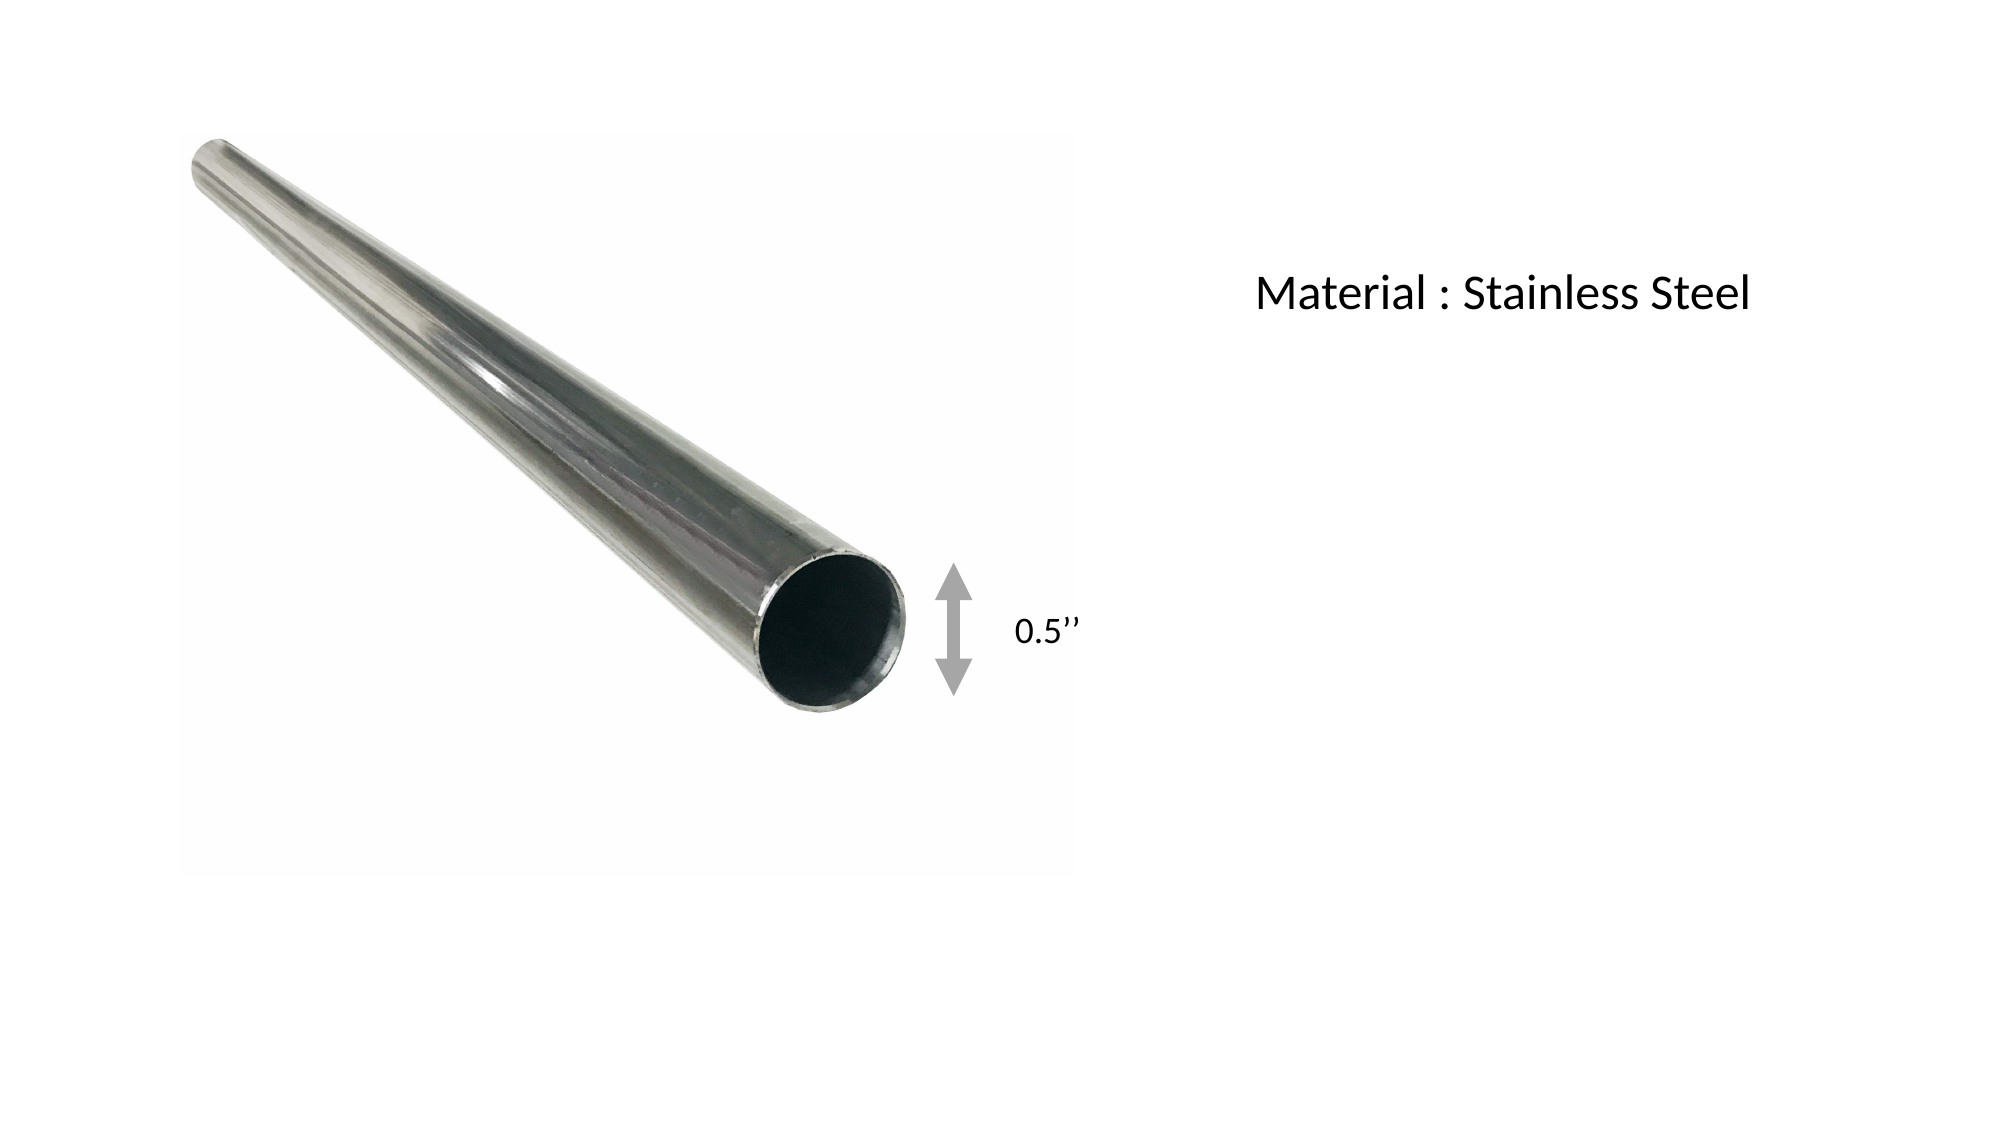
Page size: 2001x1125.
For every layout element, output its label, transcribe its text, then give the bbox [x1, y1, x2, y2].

picture [179, 132, 1073, 877]
text_box Material : Stainless Steel [1240, 251, 1816, 327]
text_box 0.5’’ [1073, 599, 1241, 659]
